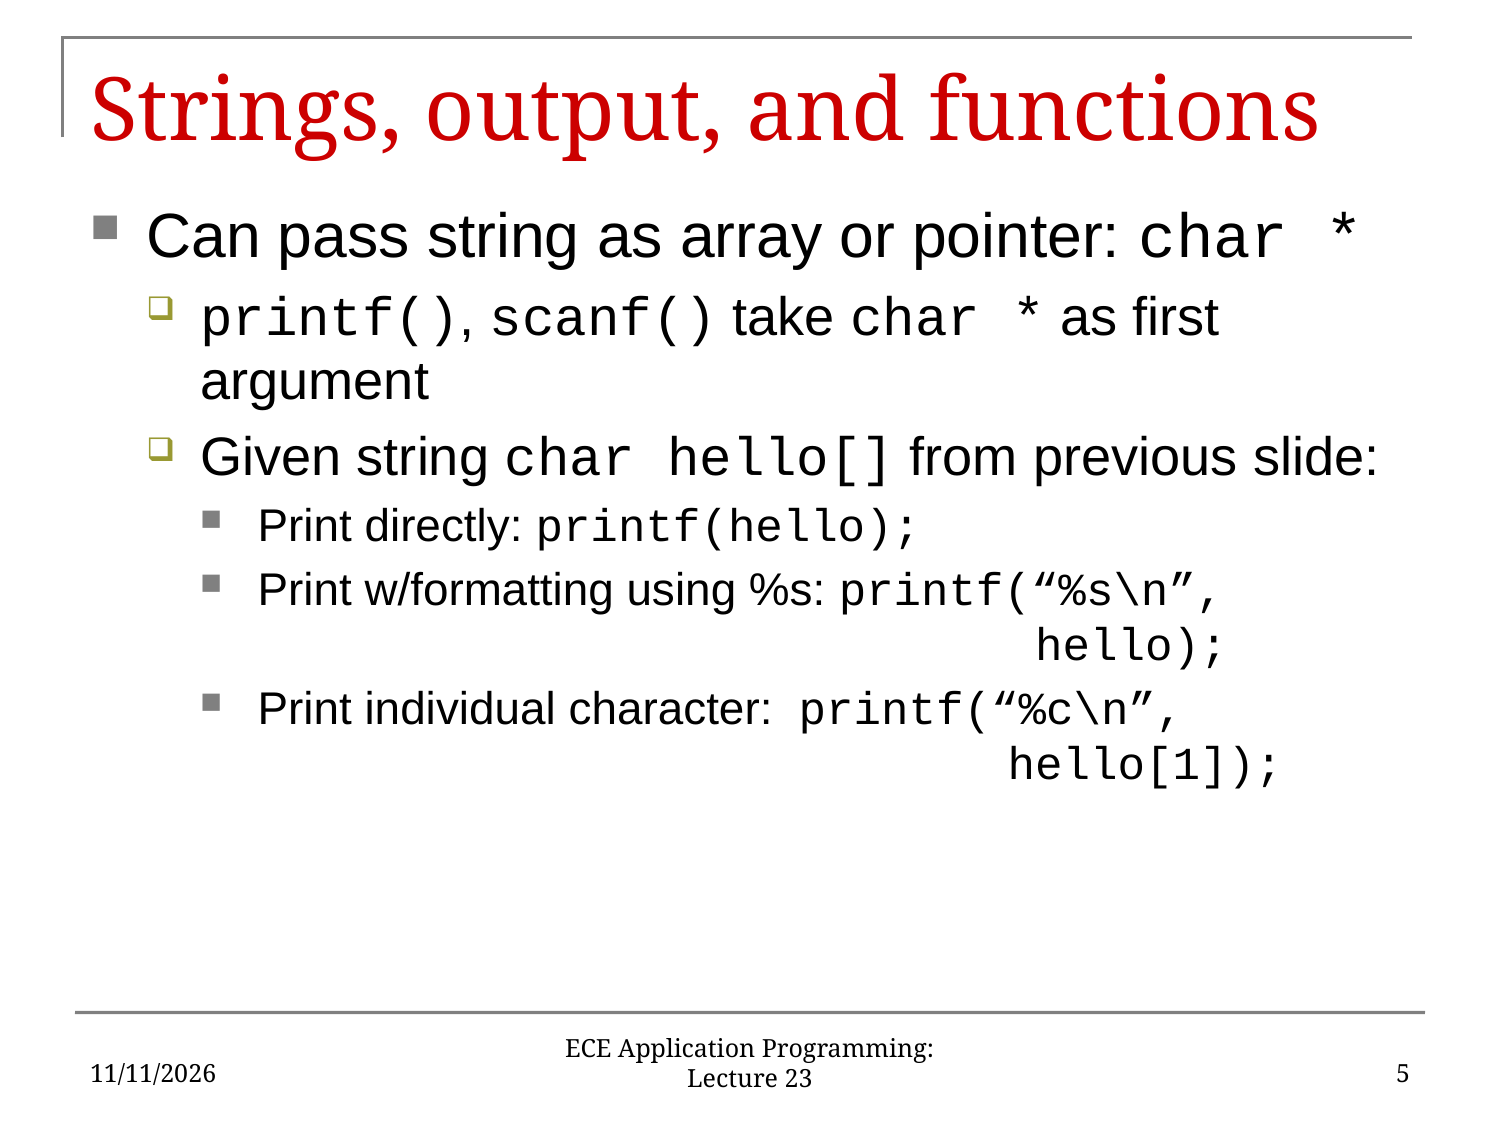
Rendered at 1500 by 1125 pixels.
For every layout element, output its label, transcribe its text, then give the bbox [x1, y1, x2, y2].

slide_number 5 [1074, 1023, 1426, 1100]
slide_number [74, 1023, 426, 1100]
footer ECE Application Programming: Lecture 23 [512, 1024, 988, 1101]
list Can pass string as array or pointer: char * printf(), scanf() take char * as first argument Given string char hello[] from previous slide: Print directly: printf(hello); Print w/formatting using %s: printf(“%s\n”, hello); Print individual character: printf(“%c\n”, hello[1]); [75, 187, 1425, 1006]
title Strings, output, and functions [75, 45, 1425, 163]
